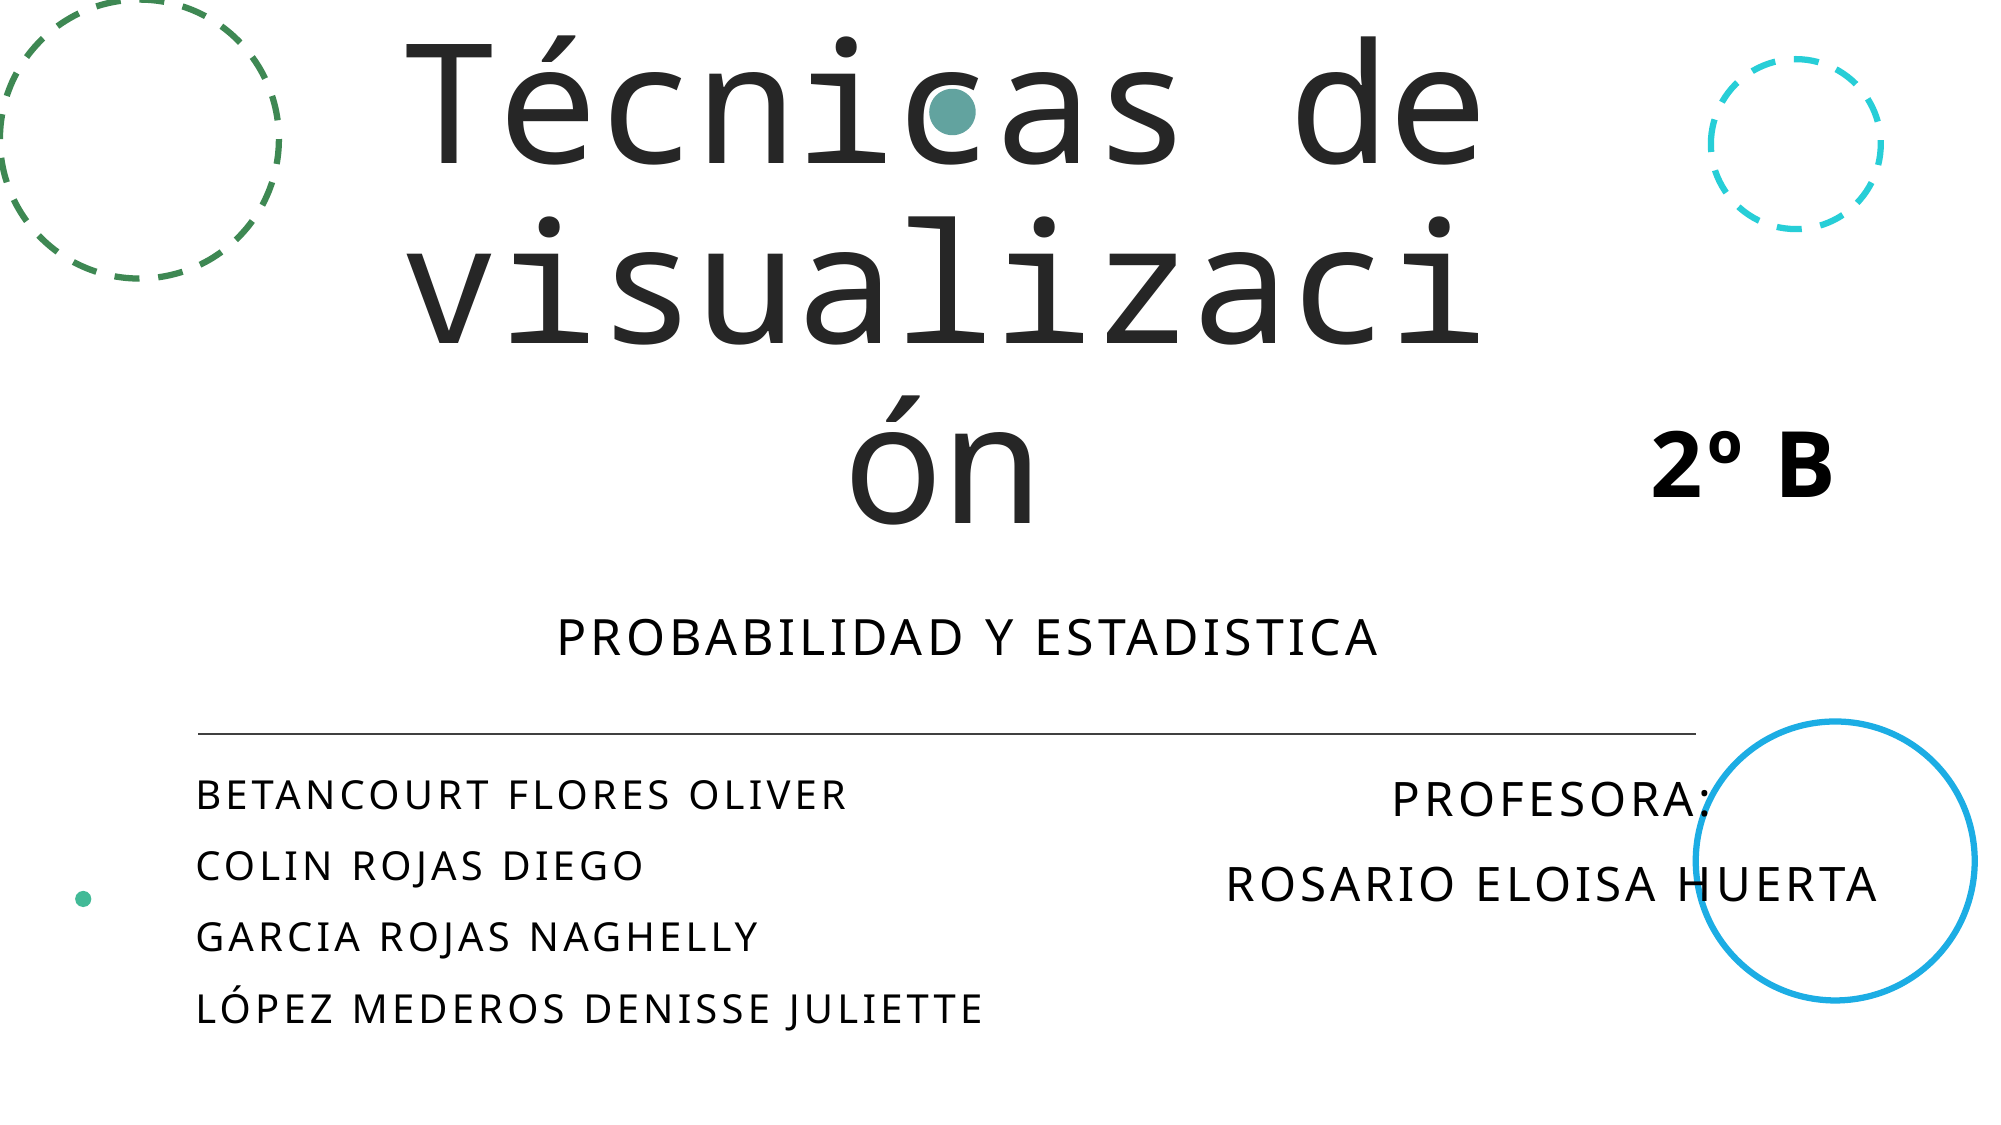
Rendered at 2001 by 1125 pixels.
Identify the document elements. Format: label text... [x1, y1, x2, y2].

text_box PROBABILIDAD Y ESTADISTICA [455, 597, 1479, 692]
text_box 2º B [1635, 398, 1916, 528]
text_box Profesora: Rosario Eloisa Huerta [1207, 761, 1896, 977]
title Técnicas de visualización [335, 0, 1552, 568]
subtitle Betancourt Flores Oliver Colin Rojas Diego Garcia Rojas Naghelly López Mederos Denisse Juliette [180, 761, 1114, 1042]
